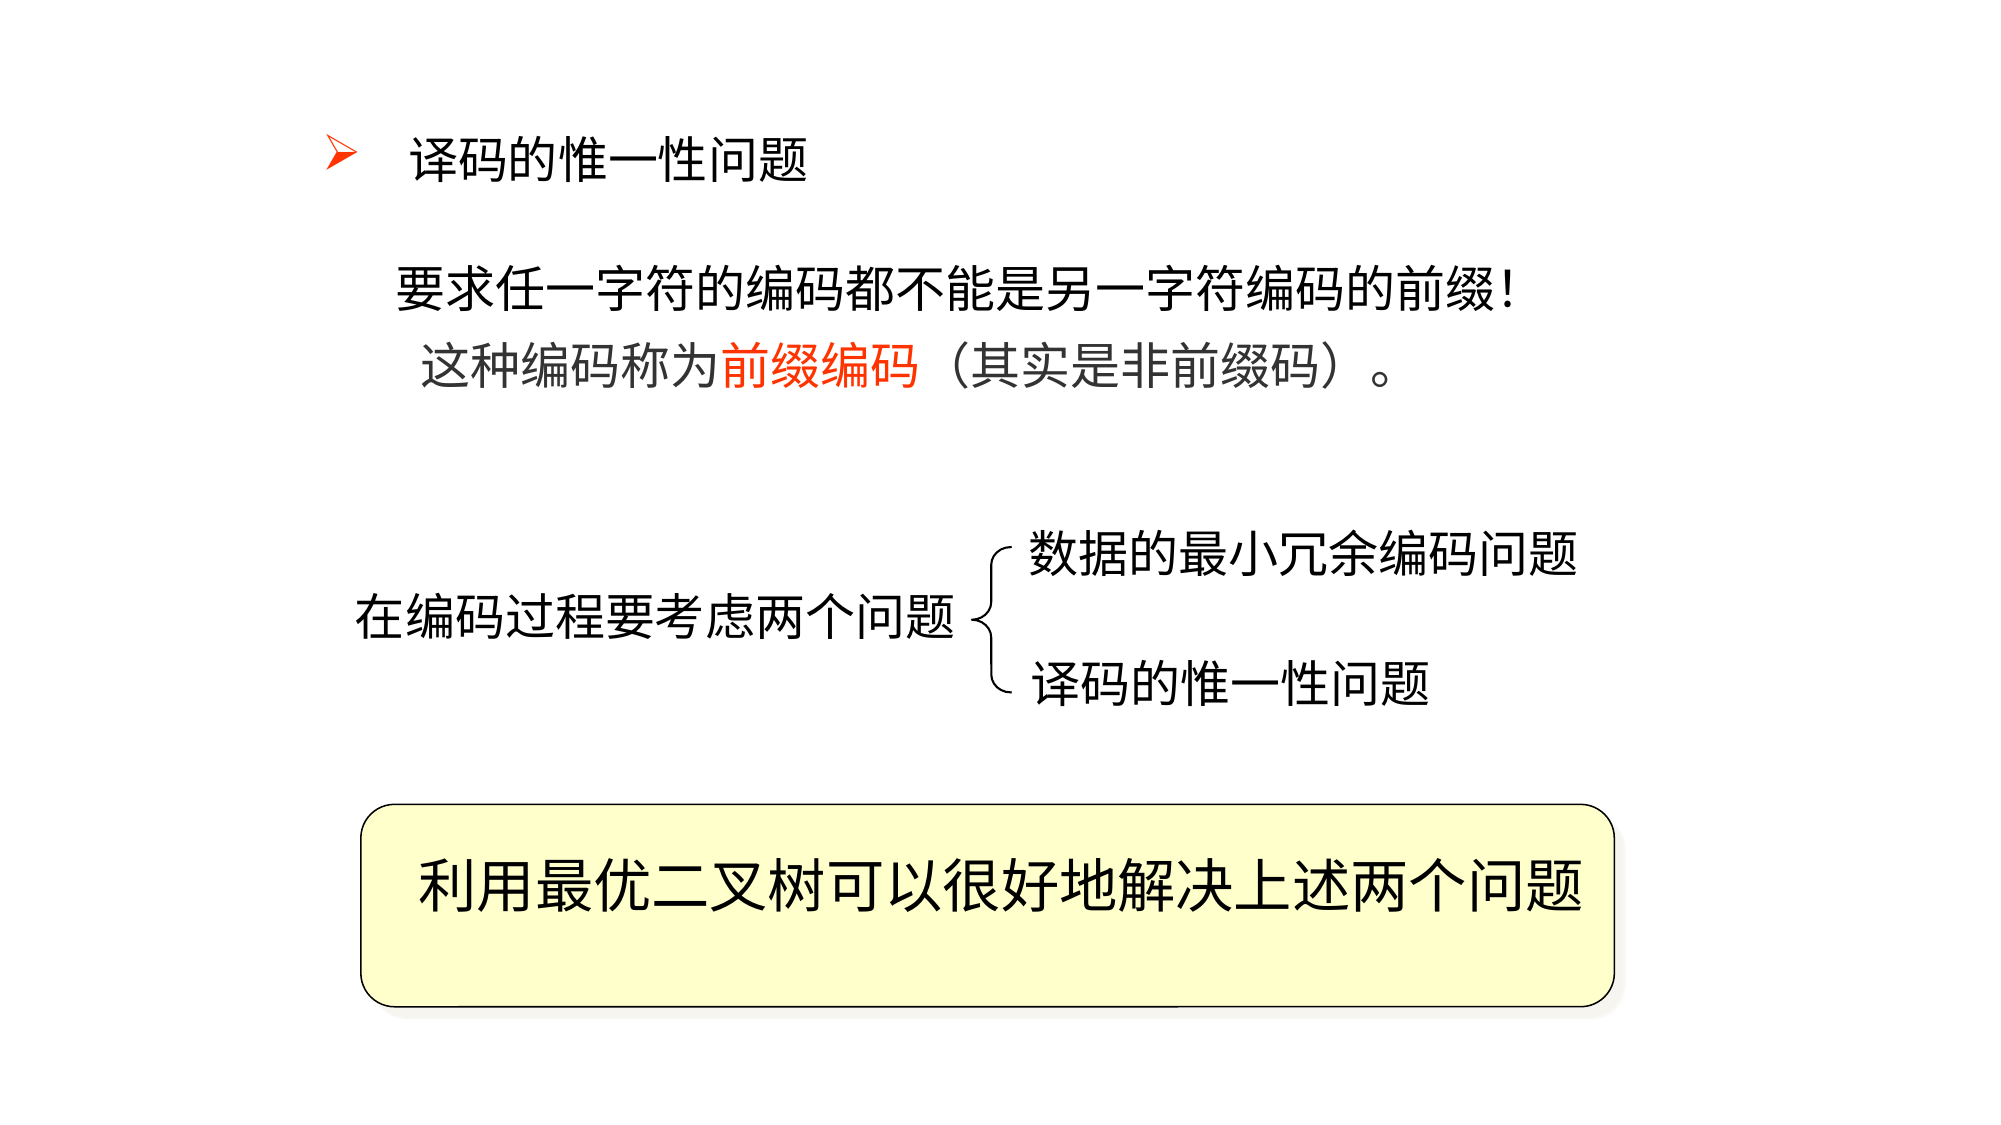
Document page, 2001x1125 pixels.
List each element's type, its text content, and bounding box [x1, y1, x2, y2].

text_box [971, 547, 1011, 693]
text_box 利用最优二叉树可以很好地解决上述两个问题 [360, 804, 1615, 1007]
text_box 译码的惟一性问题 [307, 121, 835, 197]
text_box 要求任一字符的编码都不能是另一字符编码的前缀！ 这种编码称为前缀编码（其实是非前缀码）。 [304, 231, 1584, 403]
text_box 数据的最小冗余编码问题 [1014, 515, 1606, 591]
text_box 在编码过程要考虑两个问题 [340, 577, 982, 653]
text_box 译码的惟一性问题 [1015, 645, 1468, 720]
